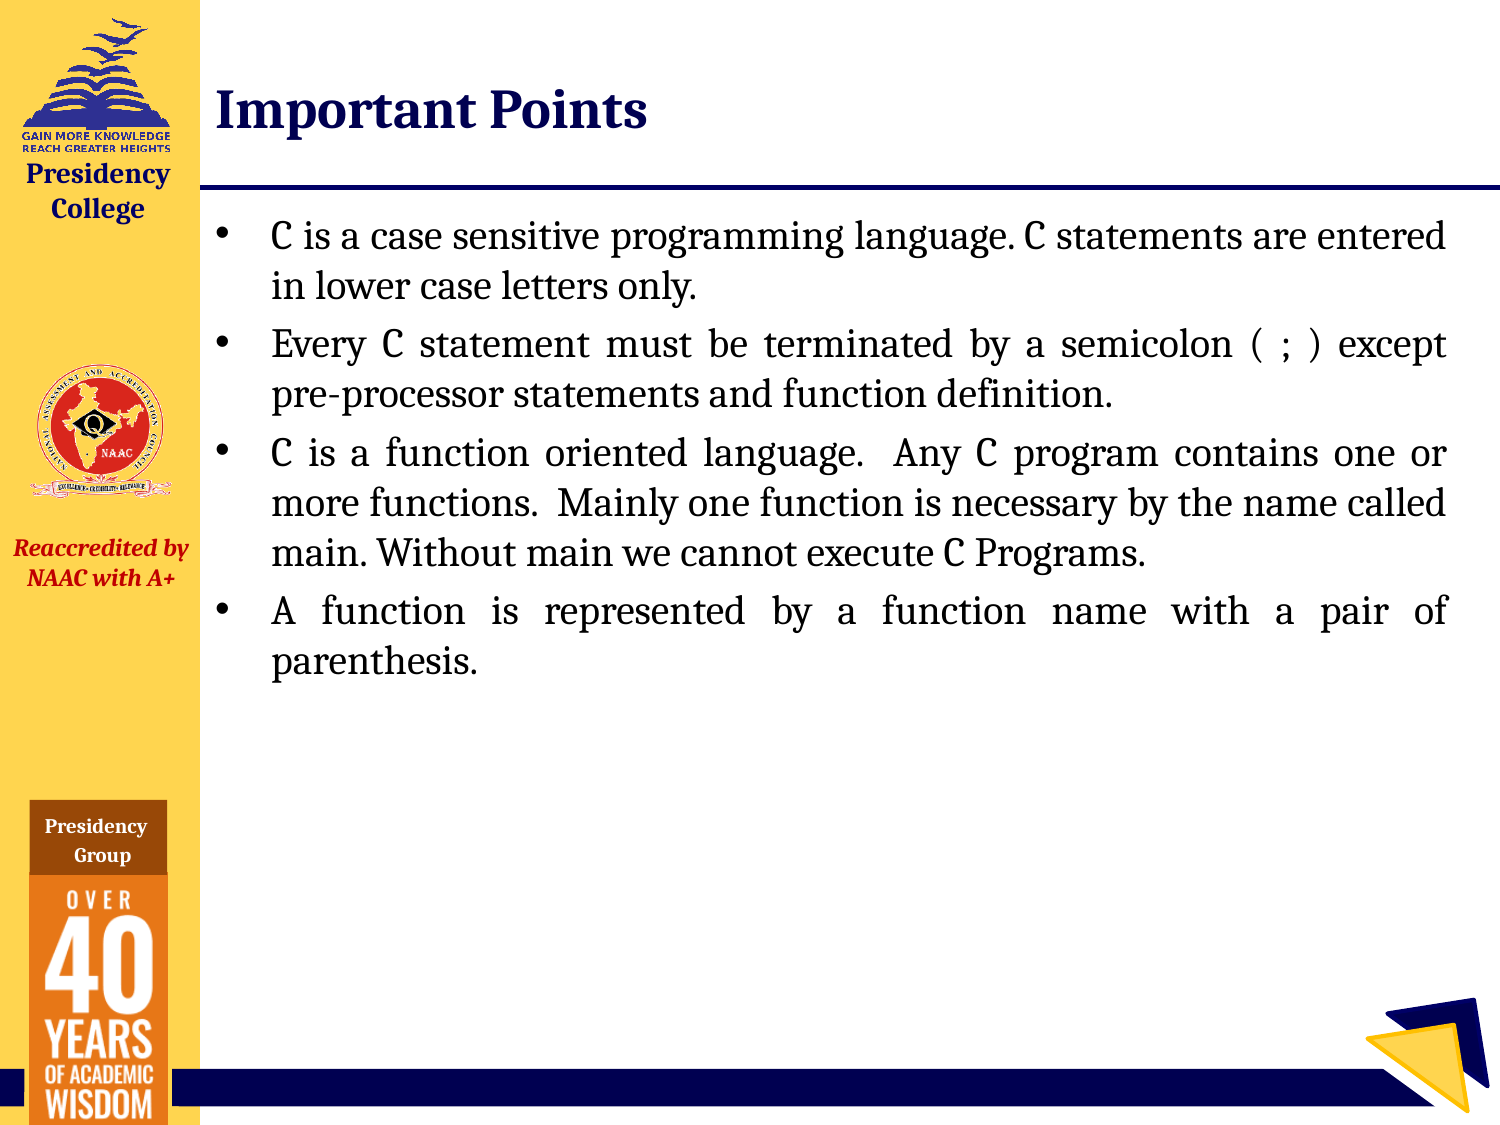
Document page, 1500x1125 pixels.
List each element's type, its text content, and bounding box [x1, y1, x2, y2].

list C is a case sensitive programming language. C statements are entered in lower case letters only. Every C statement must be terminated by a semicolon ( ; ) except pre-processor statements and function definition. C is a function oriented language. Any C program contains one or more functions. Mainly one function is necessary by the name called main. Without main we cannot execute C Programs. A function is represented by a function name with a pair of parenthesis. [200, 200, 1463, 1063]
picture [29, 875, 168, 1125]
title Important Points [200, 37, 1463, 175]
picture [24, 362, 179, 501]
picture [22, 18, 170, 152]
